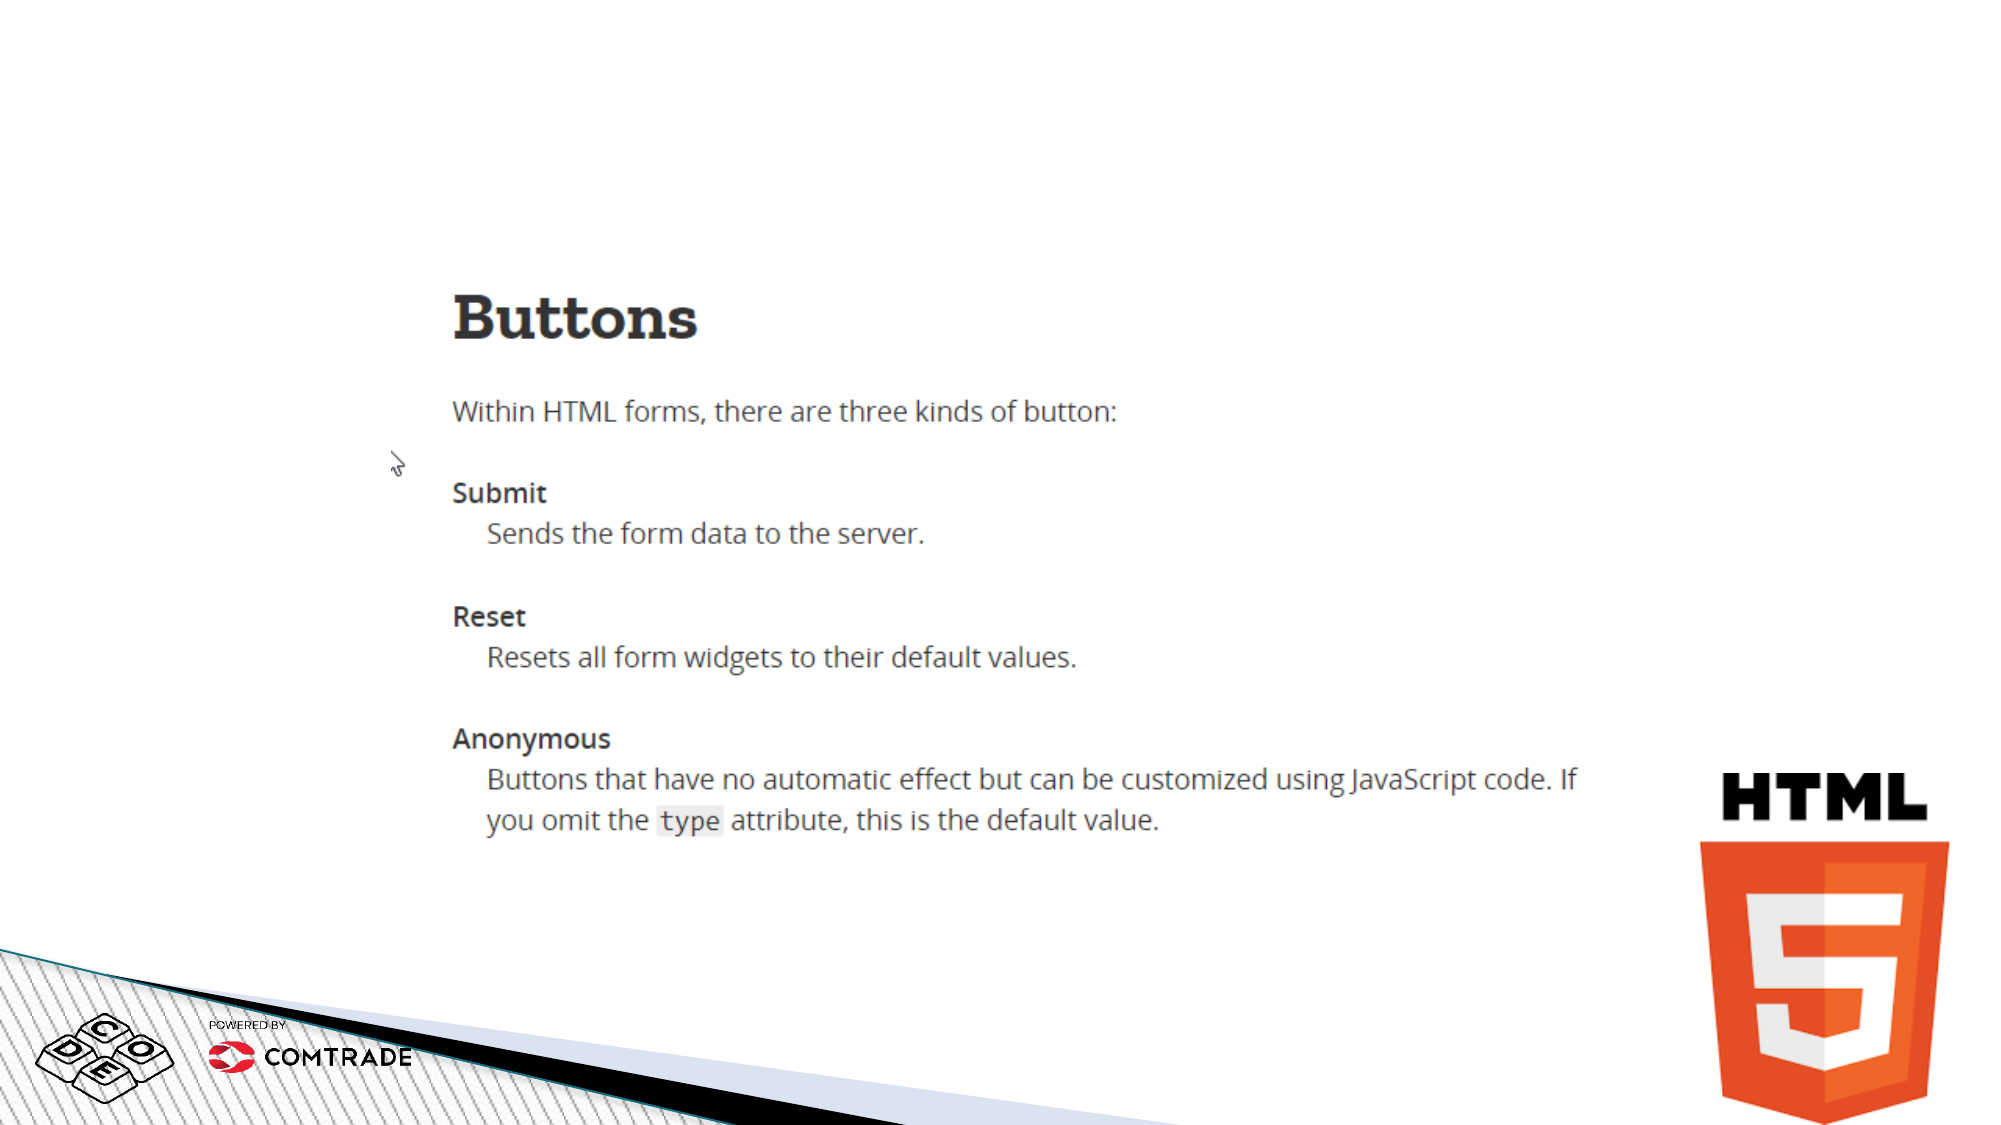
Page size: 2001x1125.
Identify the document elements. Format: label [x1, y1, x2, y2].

picture [390, 267, 1609, 858]
picture [0, 952, 724, 1125]
picture [1649, 773, 2001, 1125]
